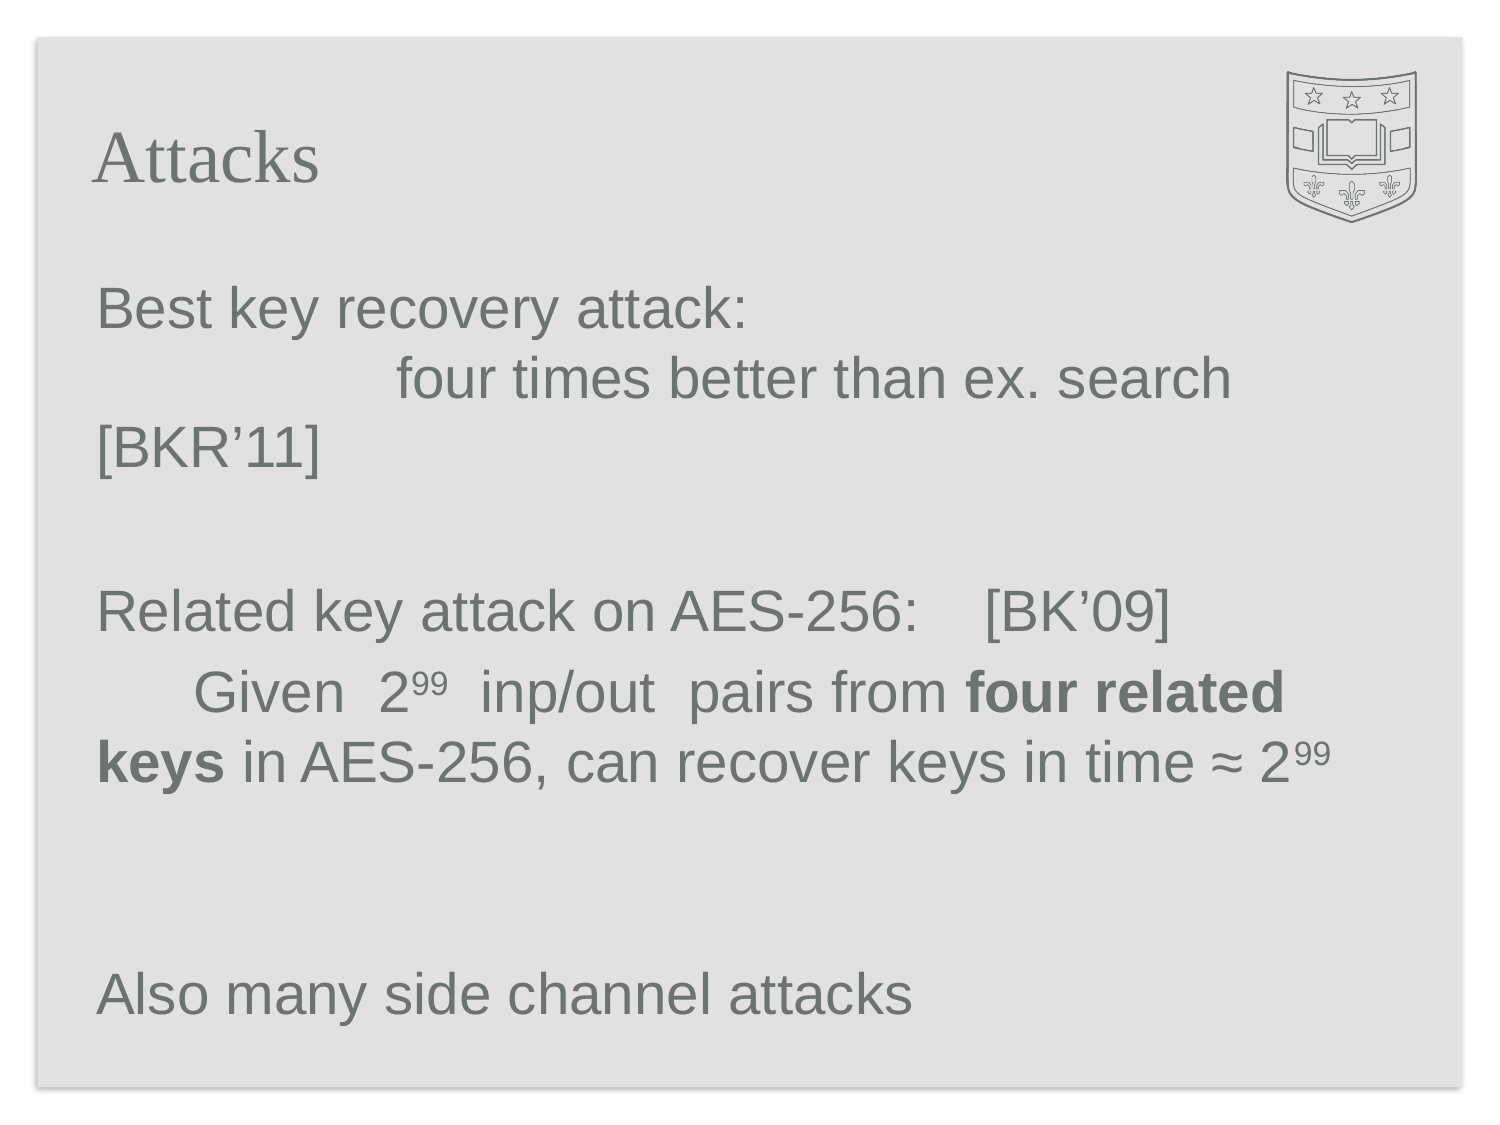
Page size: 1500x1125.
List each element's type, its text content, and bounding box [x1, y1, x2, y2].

title Attacks [76, 71, 1264, 233]
picture [1286, 71, 1417, 223]
list Best key recovery attack: four times better than ex. search [BKR’11] Related key attack on AES-256: [BK’09] Given 299 inp/out pairs from four related keys in AES-256, can recover keys in time ≈ 299 Also many side channel attacks [81, 262, 1417, 1047]
